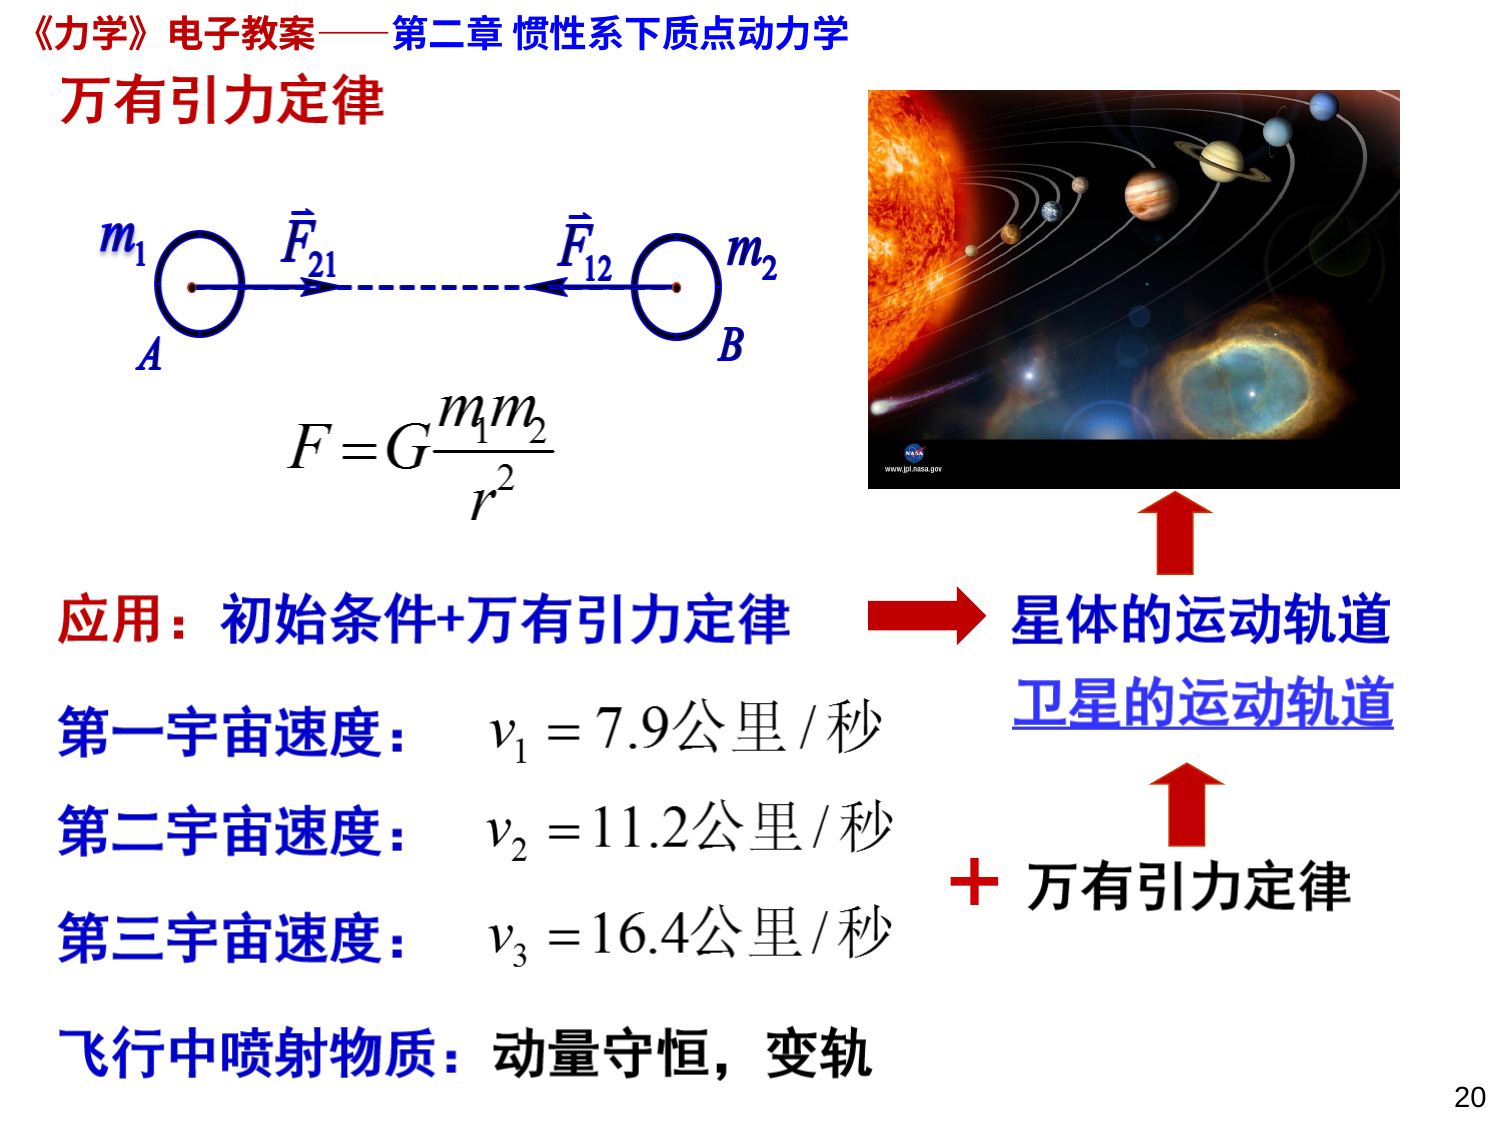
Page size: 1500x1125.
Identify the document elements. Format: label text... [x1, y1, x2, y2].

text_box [950, 857, 999, 906]
picture [991, 823, 1438, 967]
slide_number 20 [1151, 1070, 1500, 1125]
picture [21, 564, 1482, 1116]
picture [477, 788, 904, 872]
text_box [1139, 496, 1211, 562]
picture [479, 892, 904, 982]
picture [480, 686, 895, 773]
picture [867, 89, 1400, 490]
text_box [1151, 772, 1223, 822]
picture [24, 44, 778, 535]
